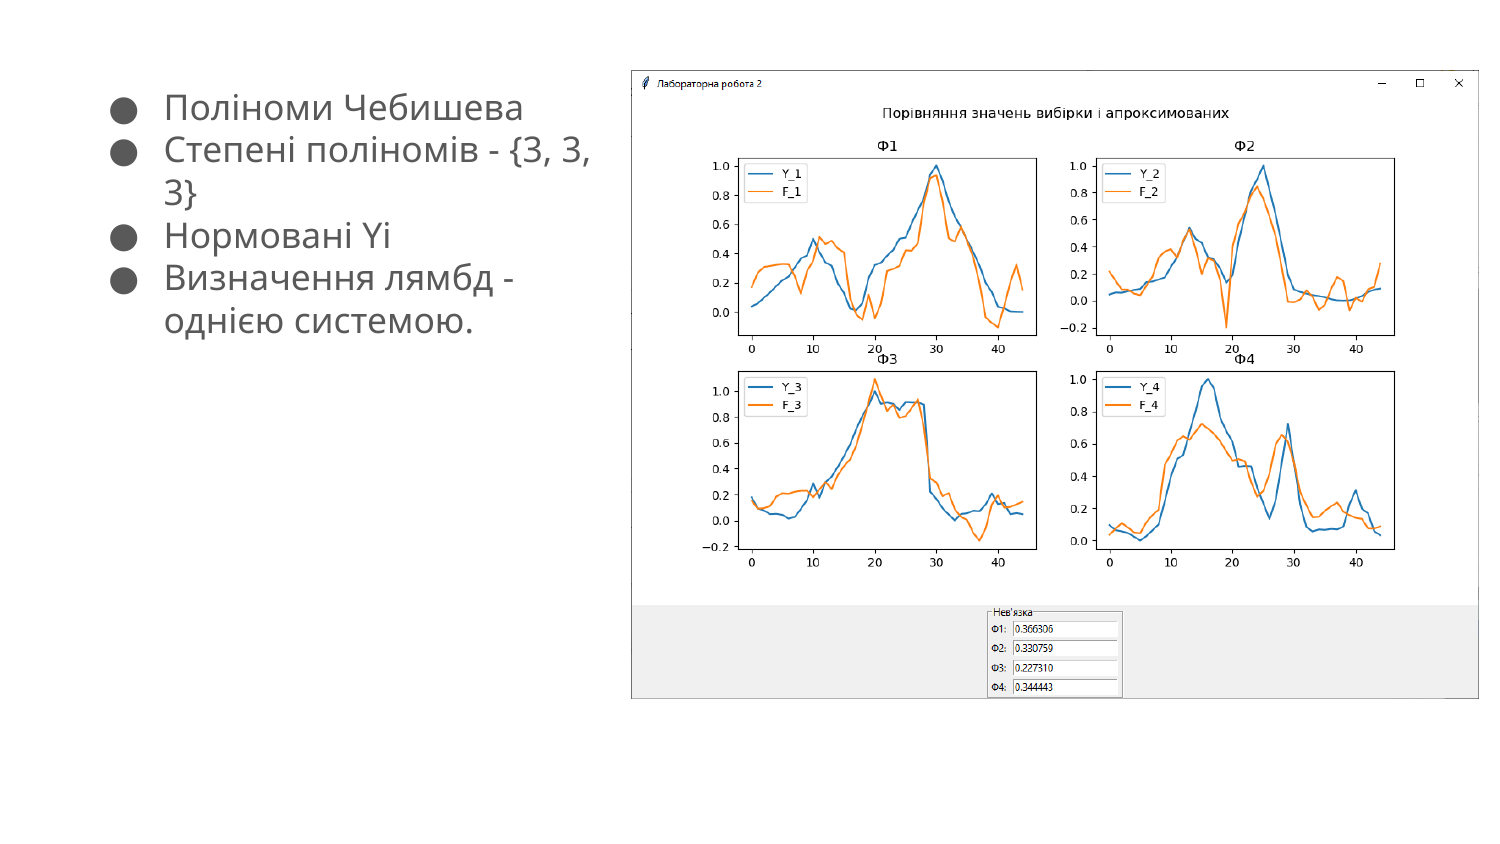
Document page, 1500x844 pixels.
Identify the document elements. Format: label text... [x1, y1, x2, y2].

picture [631, 69, 1479, 699]
text_box Поліноми Чебишева Степені поліномів - {3, 3, 3} Нормовані Yi Визначення лямбд - однією системою. [73, 70, 629, 356]
